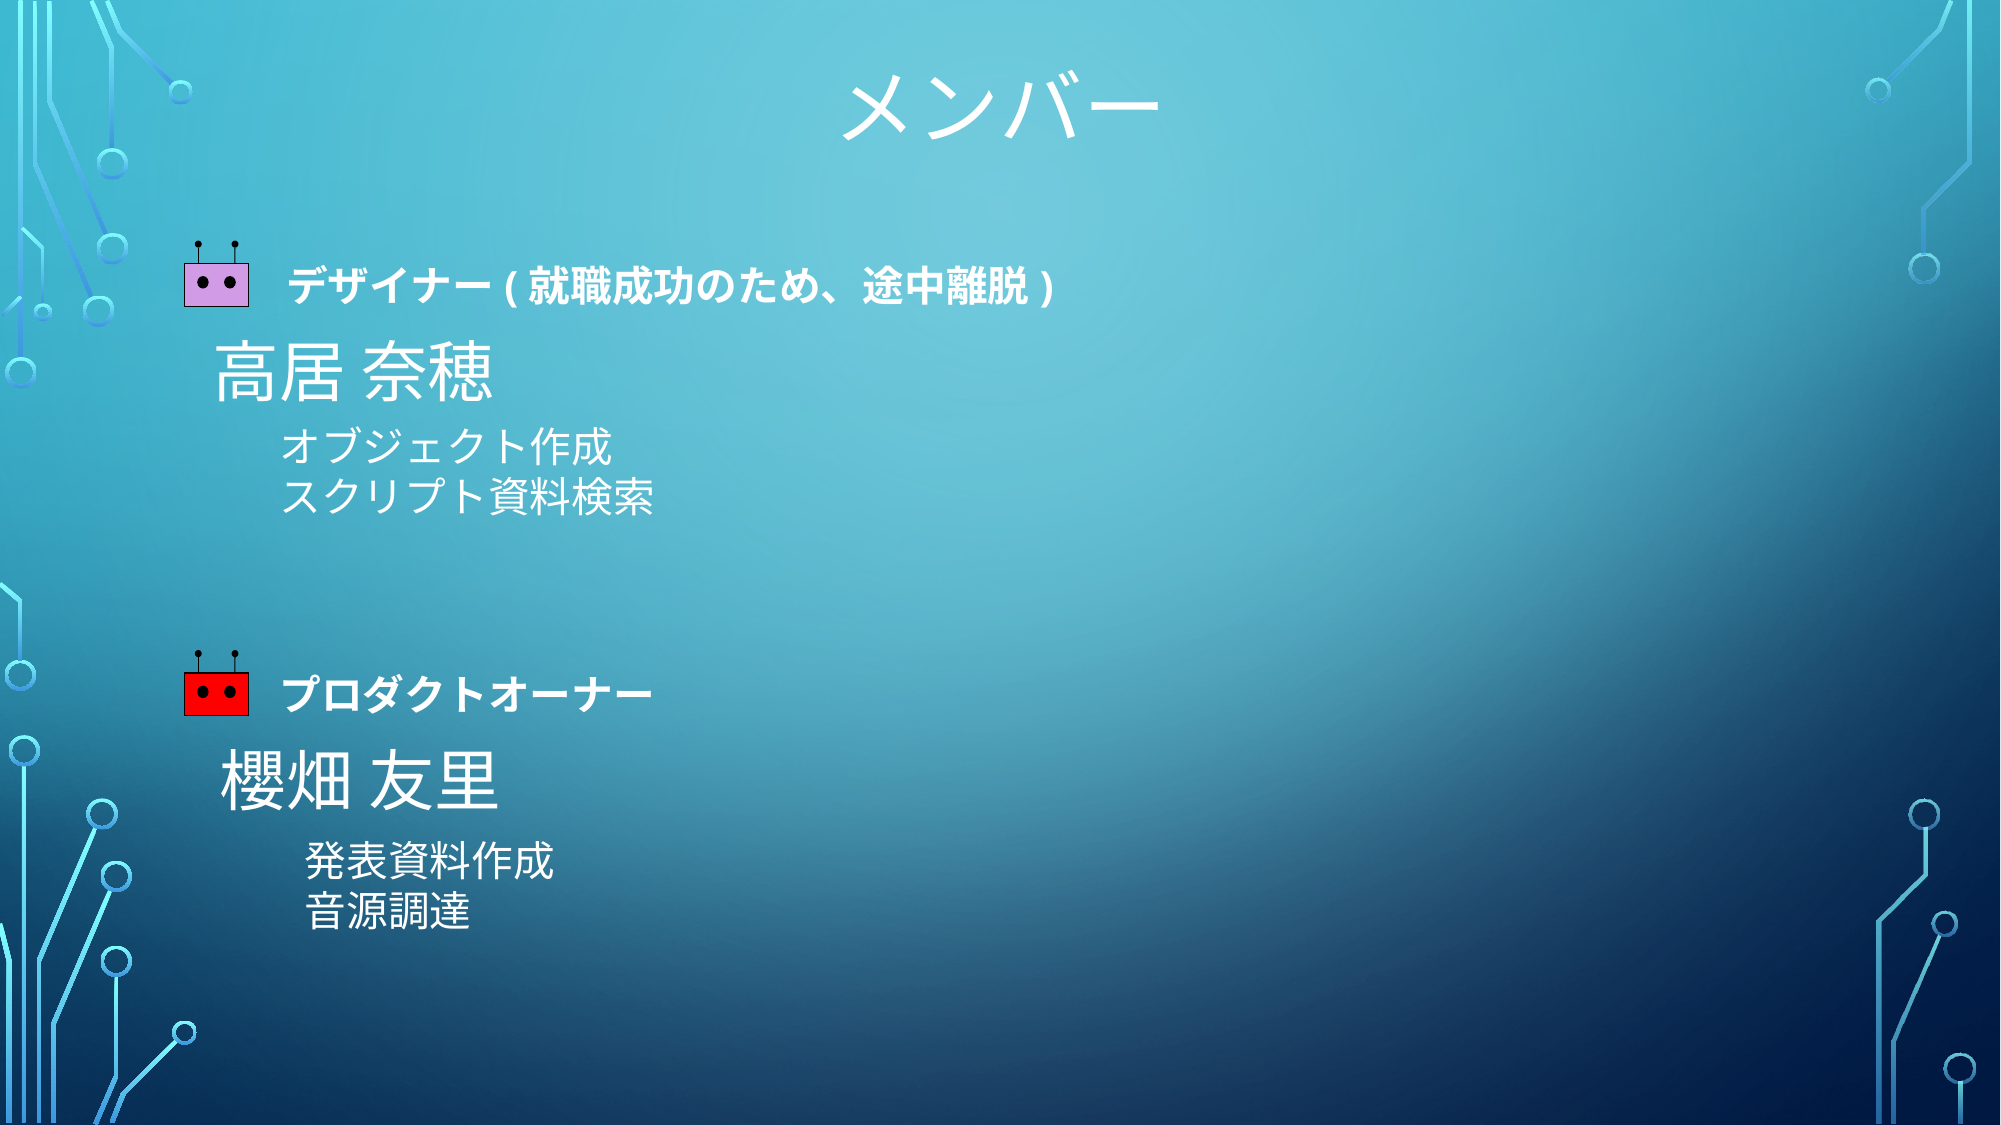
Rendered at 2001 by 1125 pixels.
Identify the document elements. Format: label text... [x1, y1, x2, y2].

text_box 発表資料作成 音源調達 [289, 827, 570, 943]
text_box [184, 649, 249, 716]
text_box 高居 奈穂 [198, 322, 510, 417]
text_box メンバー [818, 48, 1182, 163]
text_box オブジェクト作成 スクリプト資料検索 [264, 413, 670, 529]
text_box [184, 240, 249, 307]
text_box デザイナー(就職成功のため、途中離脱) [271, 252, 1069, 317]
text_box プロダクトオーナー [264, 661, 670, 727]
text_box 櫻畑 友里 [205, 731, 517, 827]
